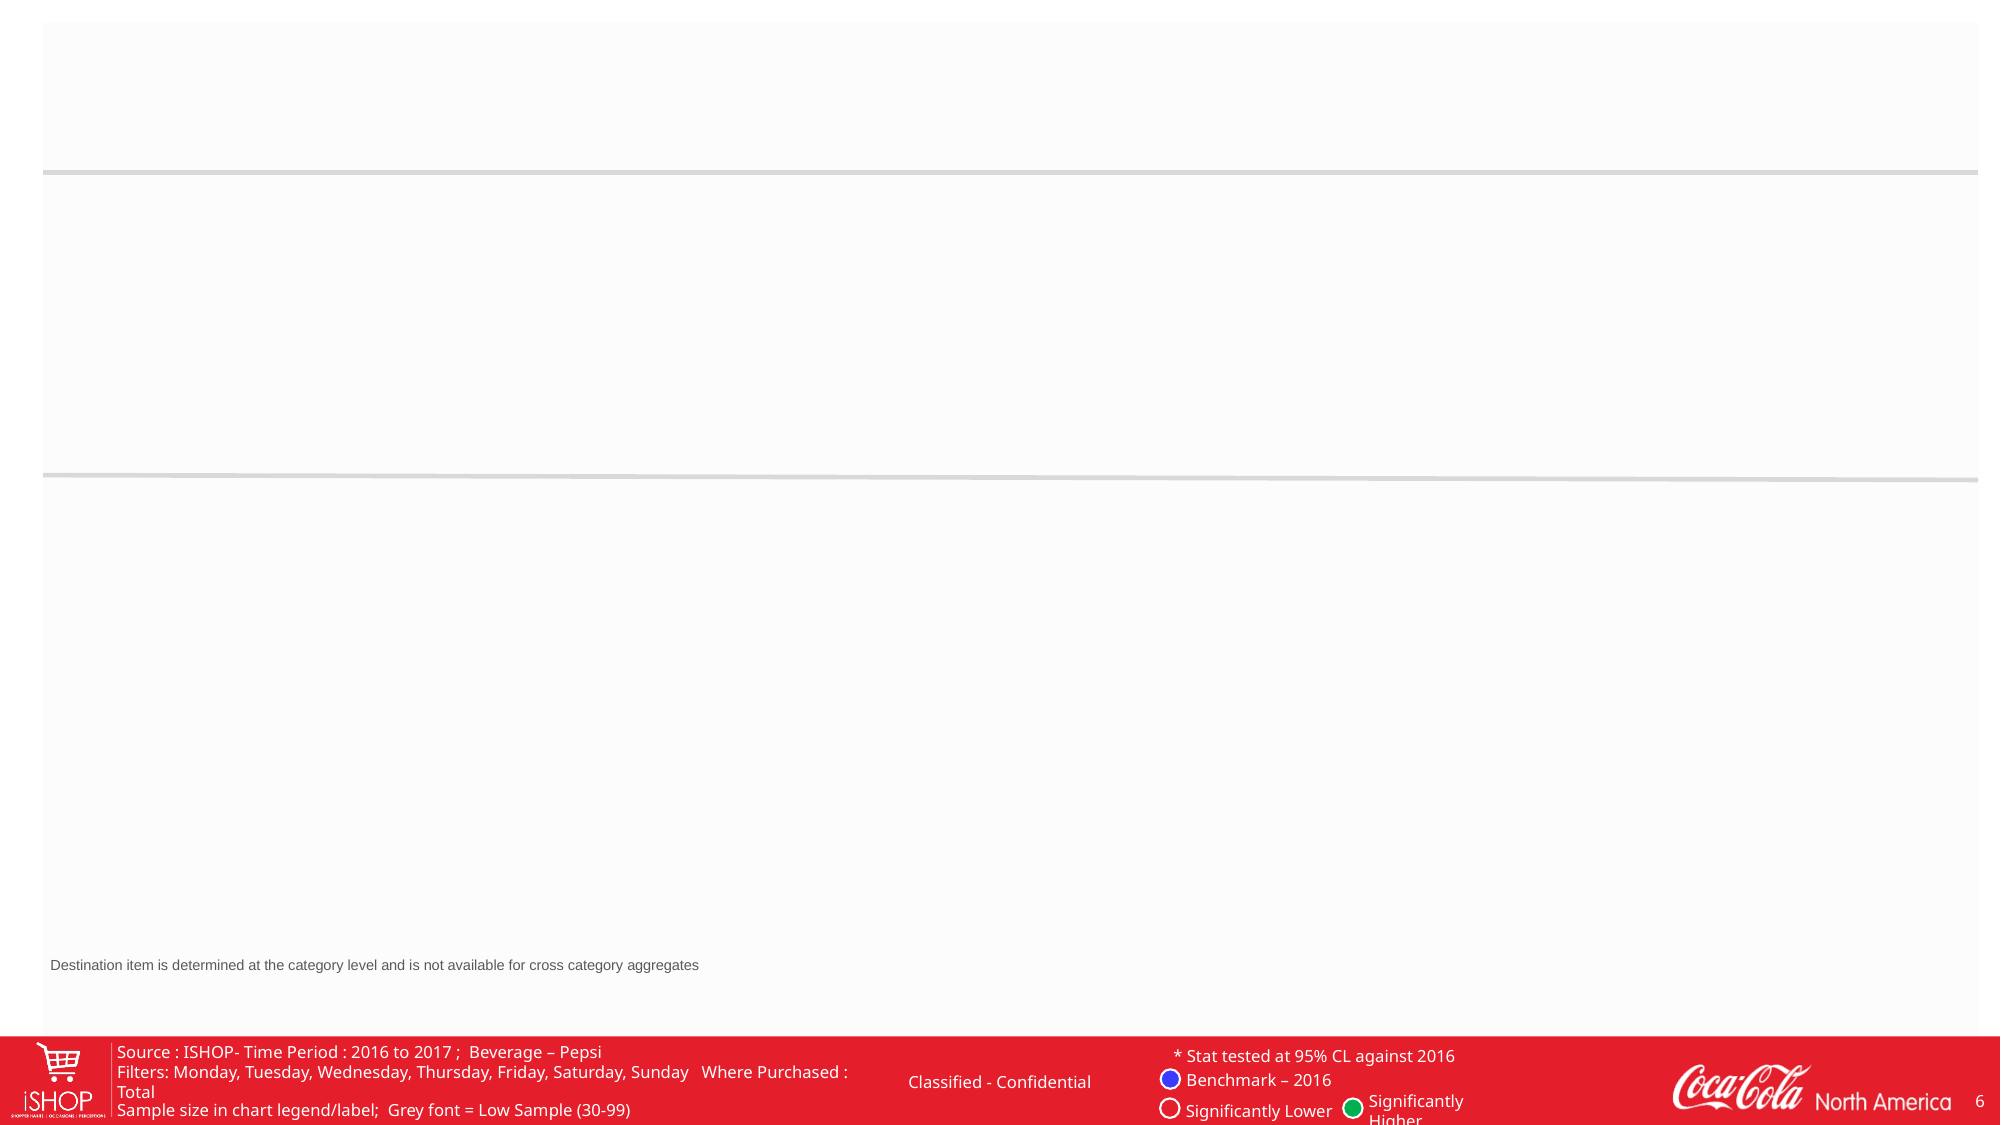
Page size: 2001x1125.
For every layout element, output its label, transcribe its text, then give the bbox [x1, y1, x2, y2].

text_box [42, 474, 1979, 481]
text_box Destination item is determined at the category level and is not available for cross category aggregates [35, 956, 1145, 974]
picture [9, 1037, 107, 1123]
